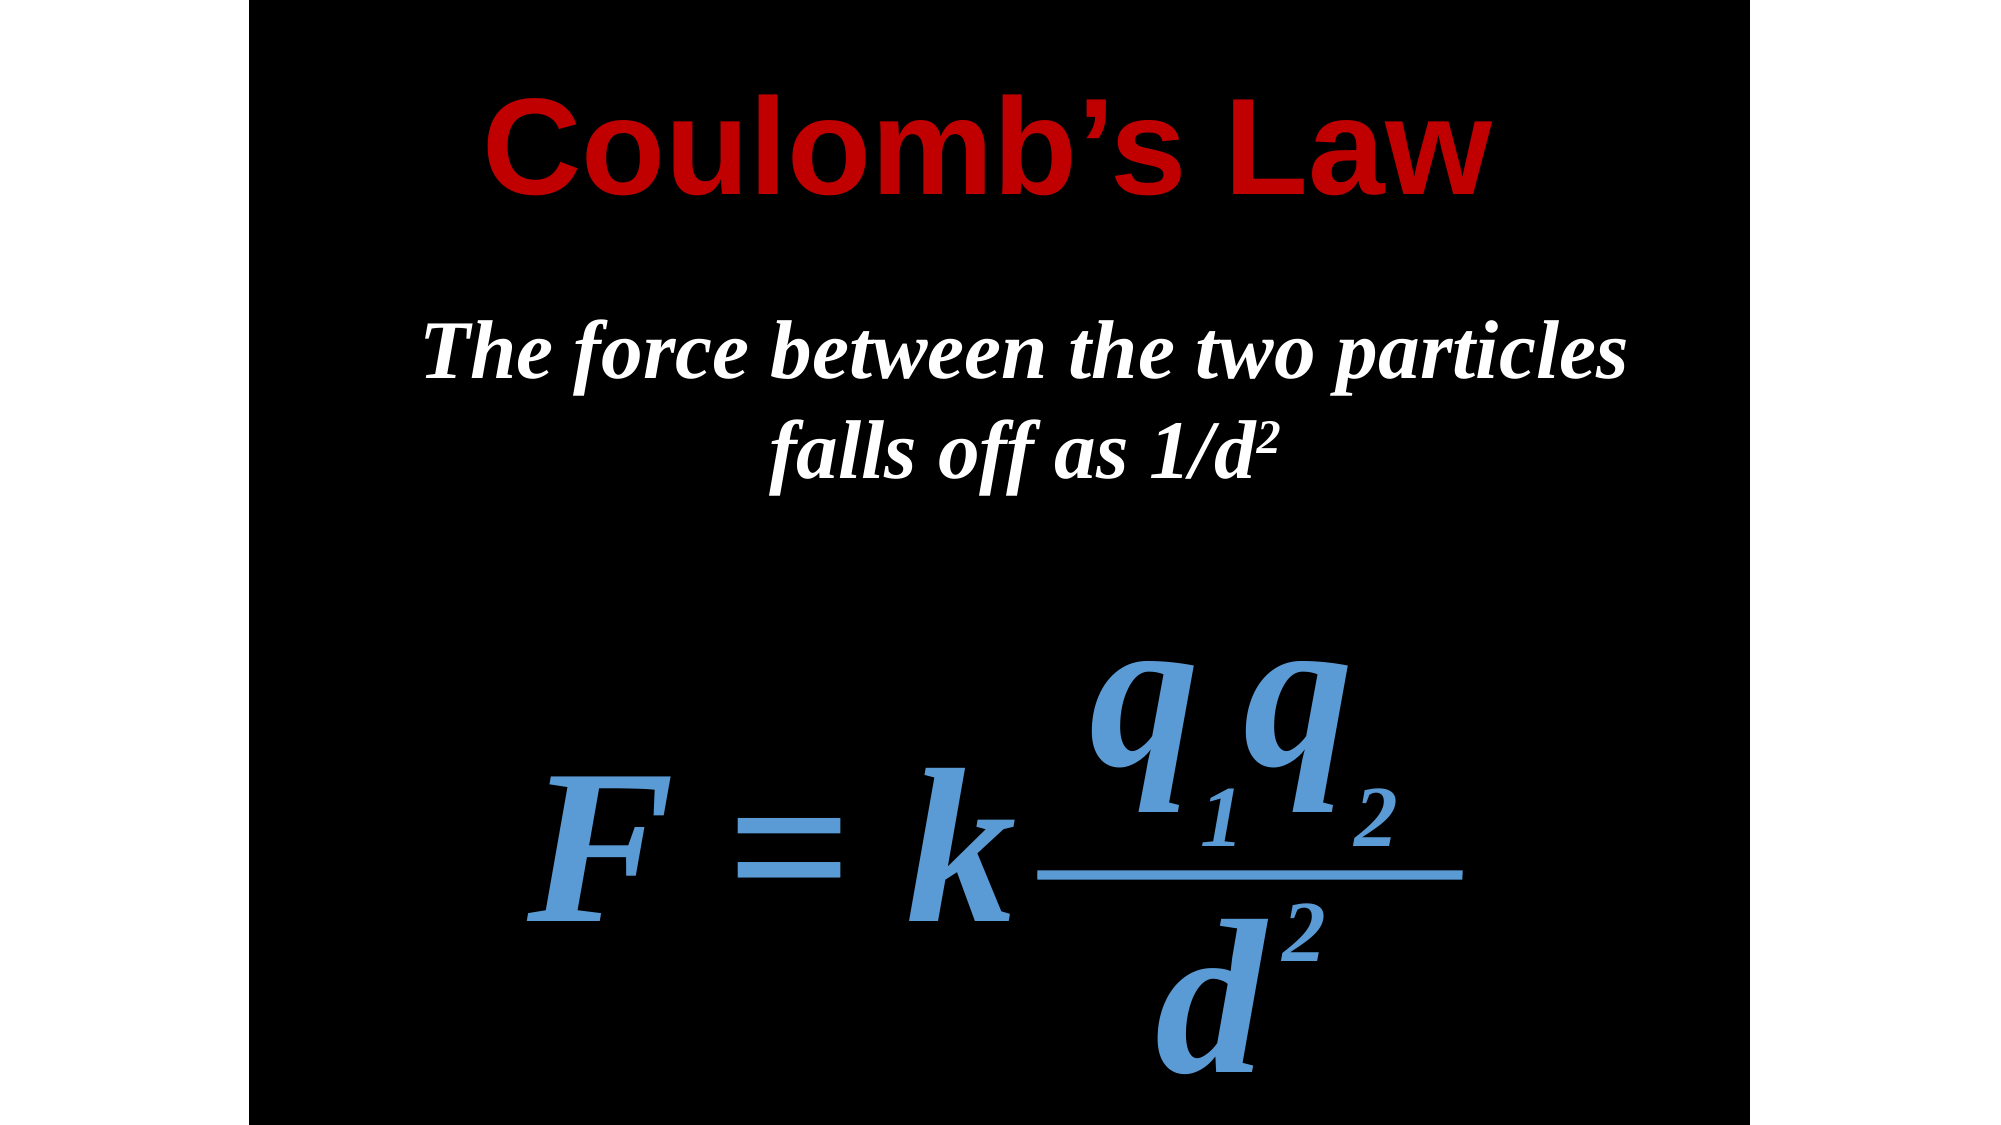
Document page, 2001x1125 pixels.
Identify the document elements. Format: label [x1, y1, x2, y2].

text_box [512, 537, 1658, 1125]
picture [249, 0, 1750, 1125]
